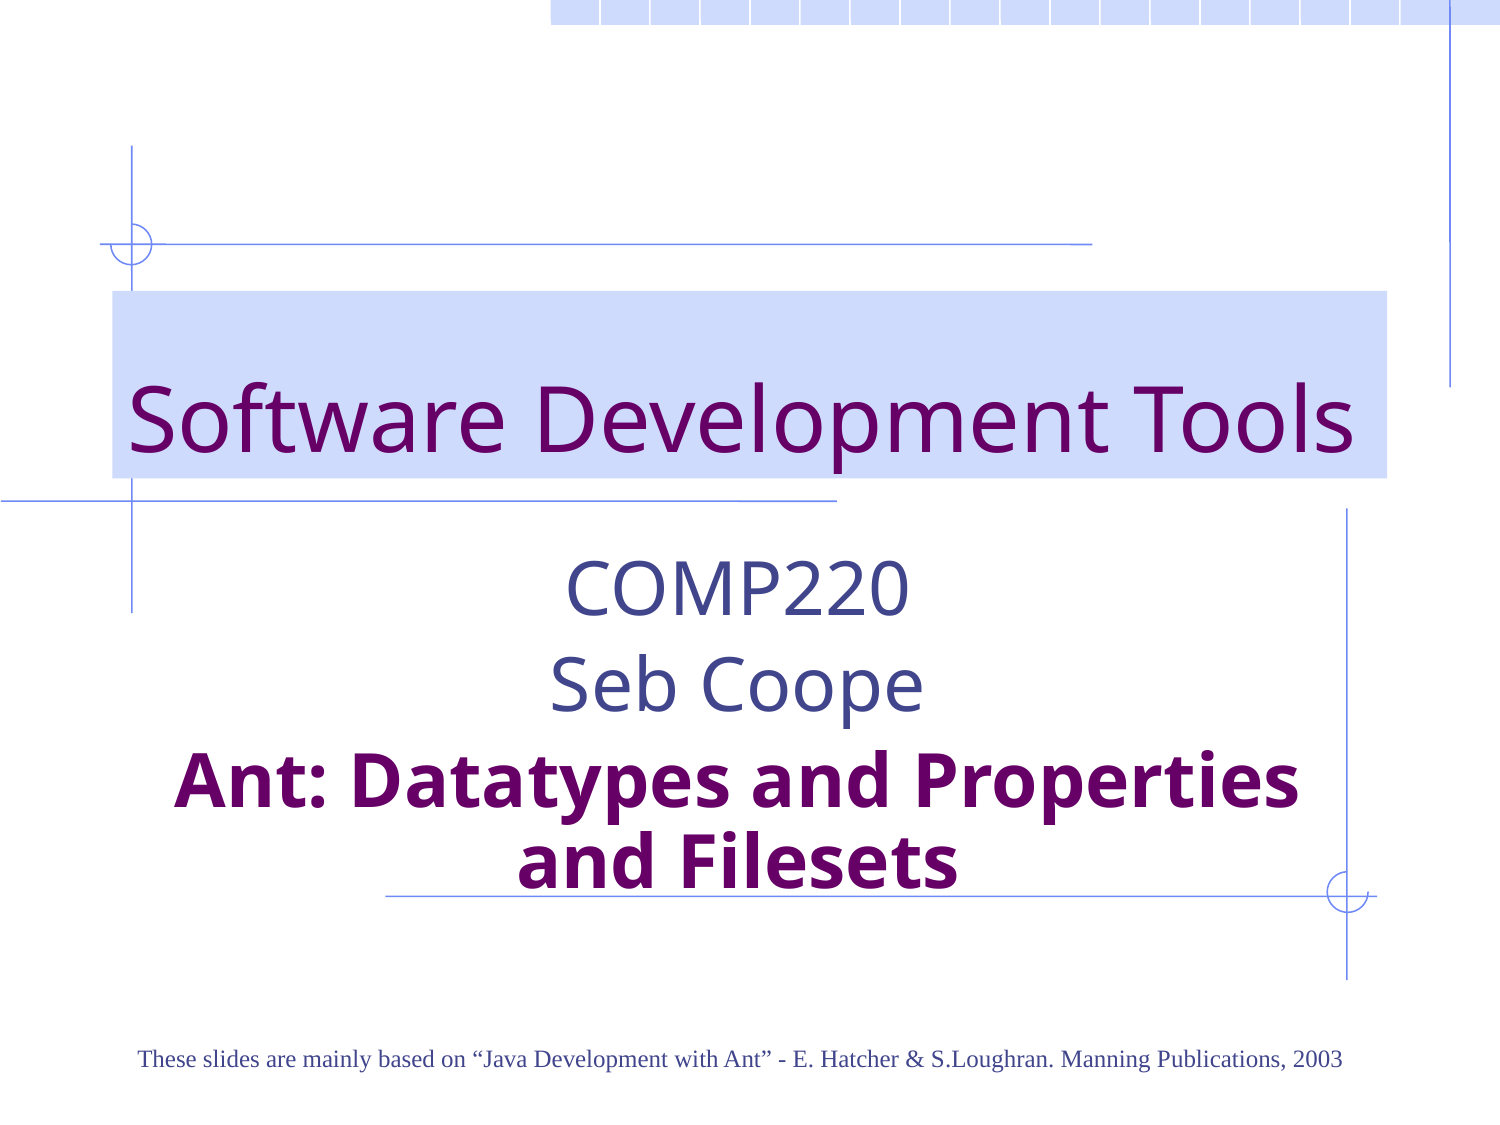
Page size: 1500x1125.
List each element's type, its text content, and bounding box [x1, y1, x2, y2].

title Software Development Tools [111, 290, 1388, 479]
subtitle COMP220 Seb Coope Ant: Datatypes and Properties and Filesets [123, 542, 1353, 831]
text_box These slides are mainly based on “Java Development with Ant” - E. Hatcher & S.Loughran. Manning Publications, 2003 [23, 1034, 1465, 1080]
